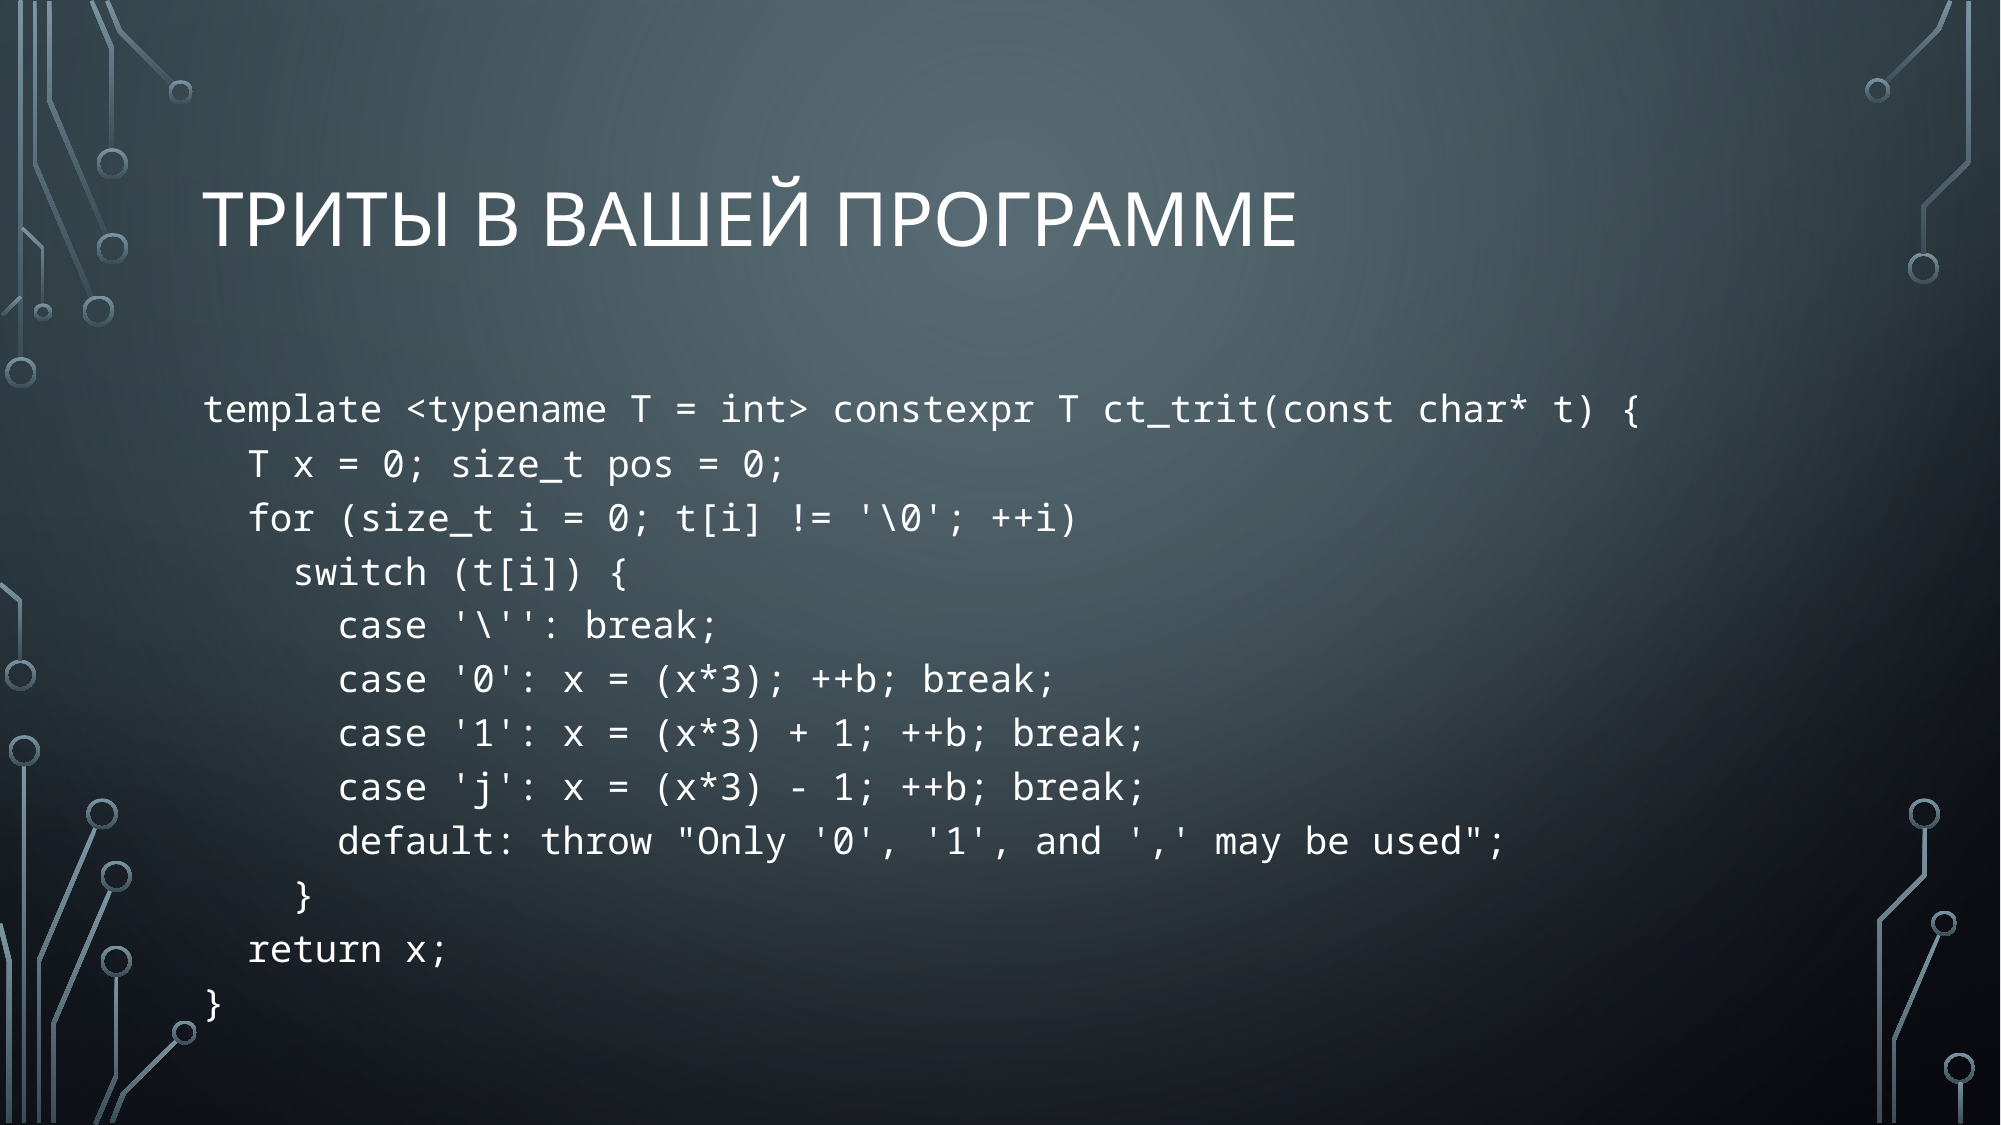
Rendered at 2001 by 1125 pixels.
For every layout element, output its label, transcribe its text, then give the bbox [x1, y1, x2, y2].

list template <typename T = int> constexpr T ct_trit(const char* t) { T x = 0; size_t pos = 0; for (size_t i = 0; t[i] != '\0'; ++i) switch (t[i]) { case '\'': break; case '0': x = (x*3); ++b; break; case '1': x = (x*3) + 1; ++b; break; case 'j': x = (x*3) - 1; ++b; break; default: throw "Only '0', '1', and ',' may be used"; } return x; } [187, 369, 1813, 1042]
title Триты в вашей программе [187, 101, 1813, 344]
